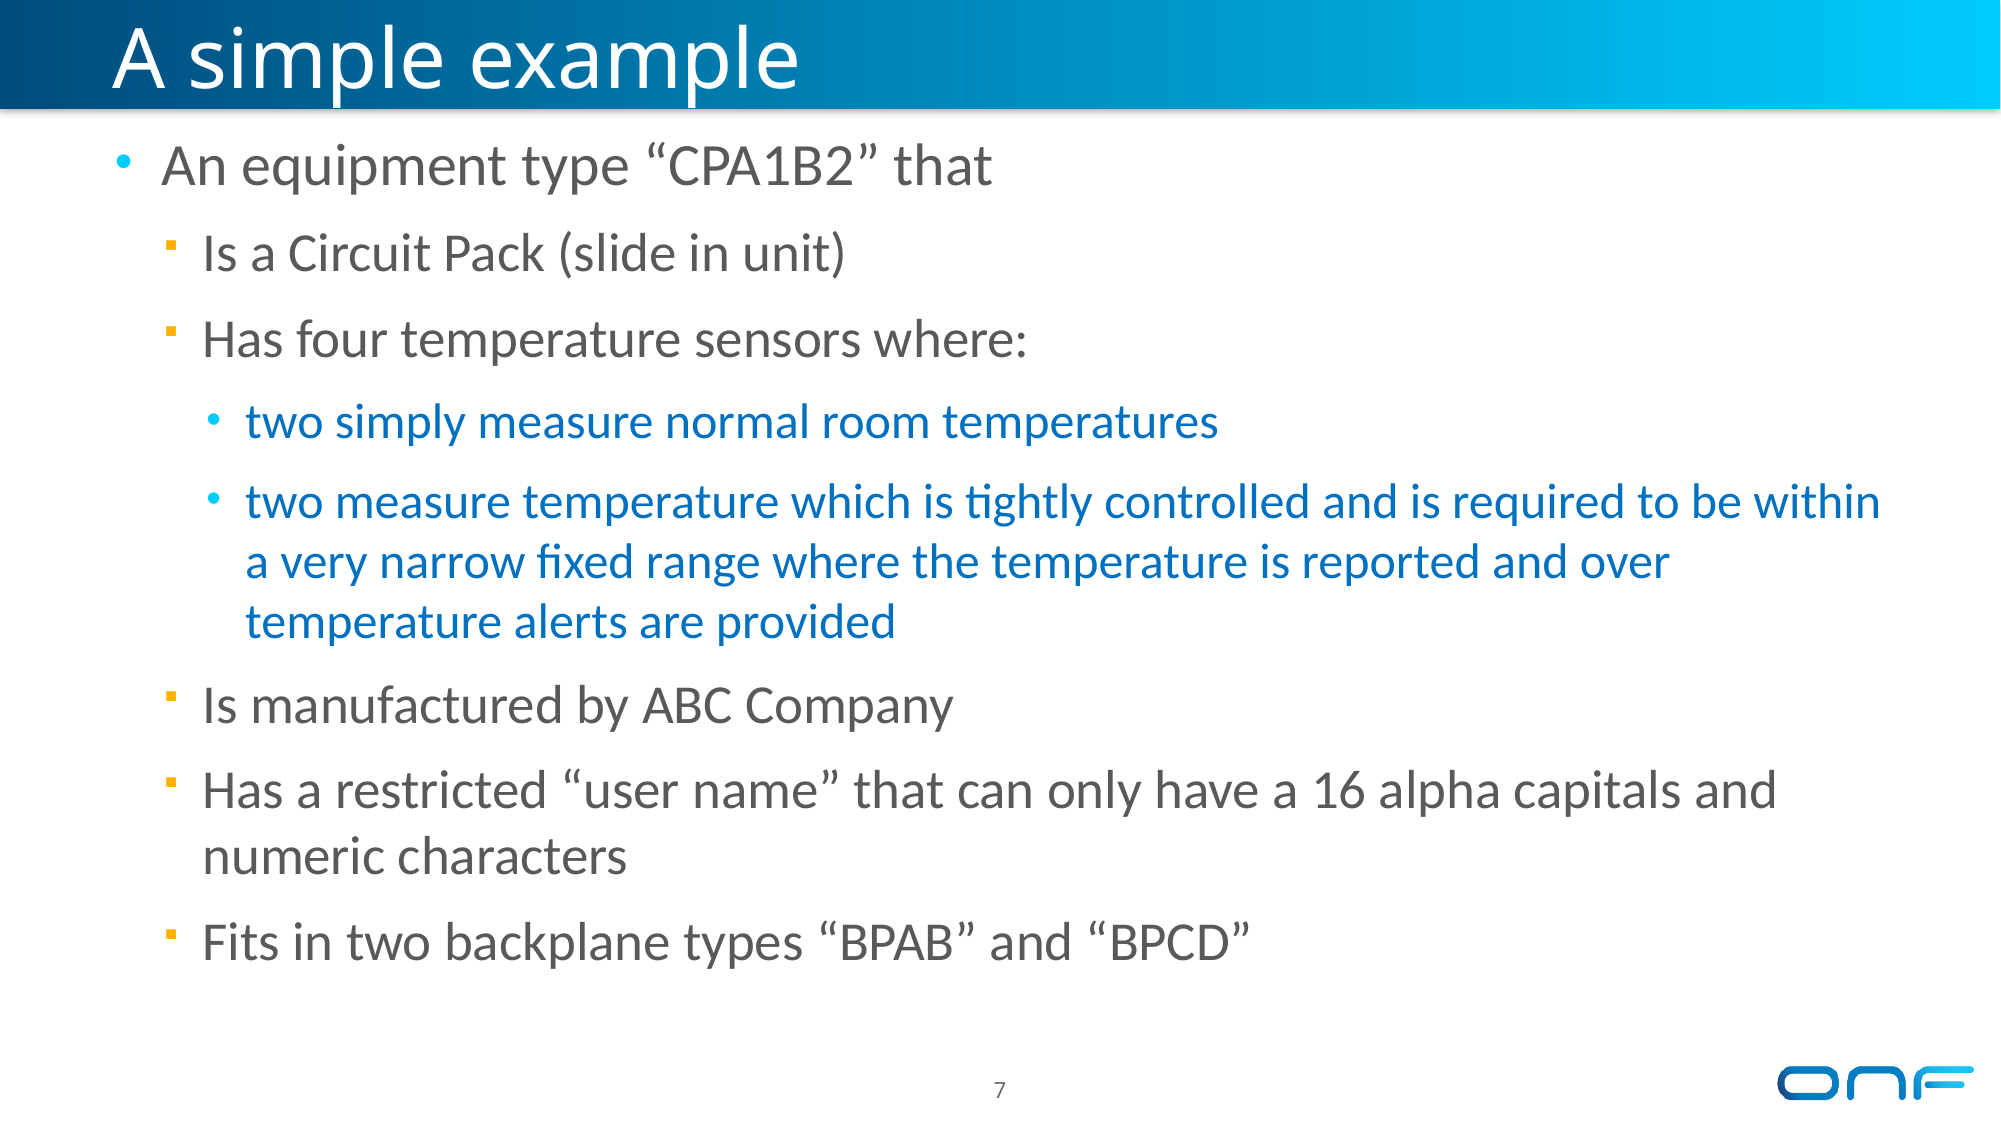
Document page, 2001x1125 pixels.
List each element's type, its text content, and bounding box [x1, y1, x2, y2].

picture [1774, 1059, 1975, 1105]
list An equipment type “CPA1B2” that Is a Circuit Pack (slide in unit) Has four temperature sensors where: two simply measure normal room temperatures two measure temperature which is tightly controlled and is required to be within a very narrow fixed range where the temperature is reported and over temperature alerts are provided Is manufactured by ABC Company Has a restricted “user name” that can only have a 16 alpha capitals and numeric characters Fits in two backplane types “BPAB” and “BPCD” [99, 117, 1924, 987]
title A simple example [97, 3, 1887, 118]
slide_number 7 [766, 1061, 1234, 1121]
